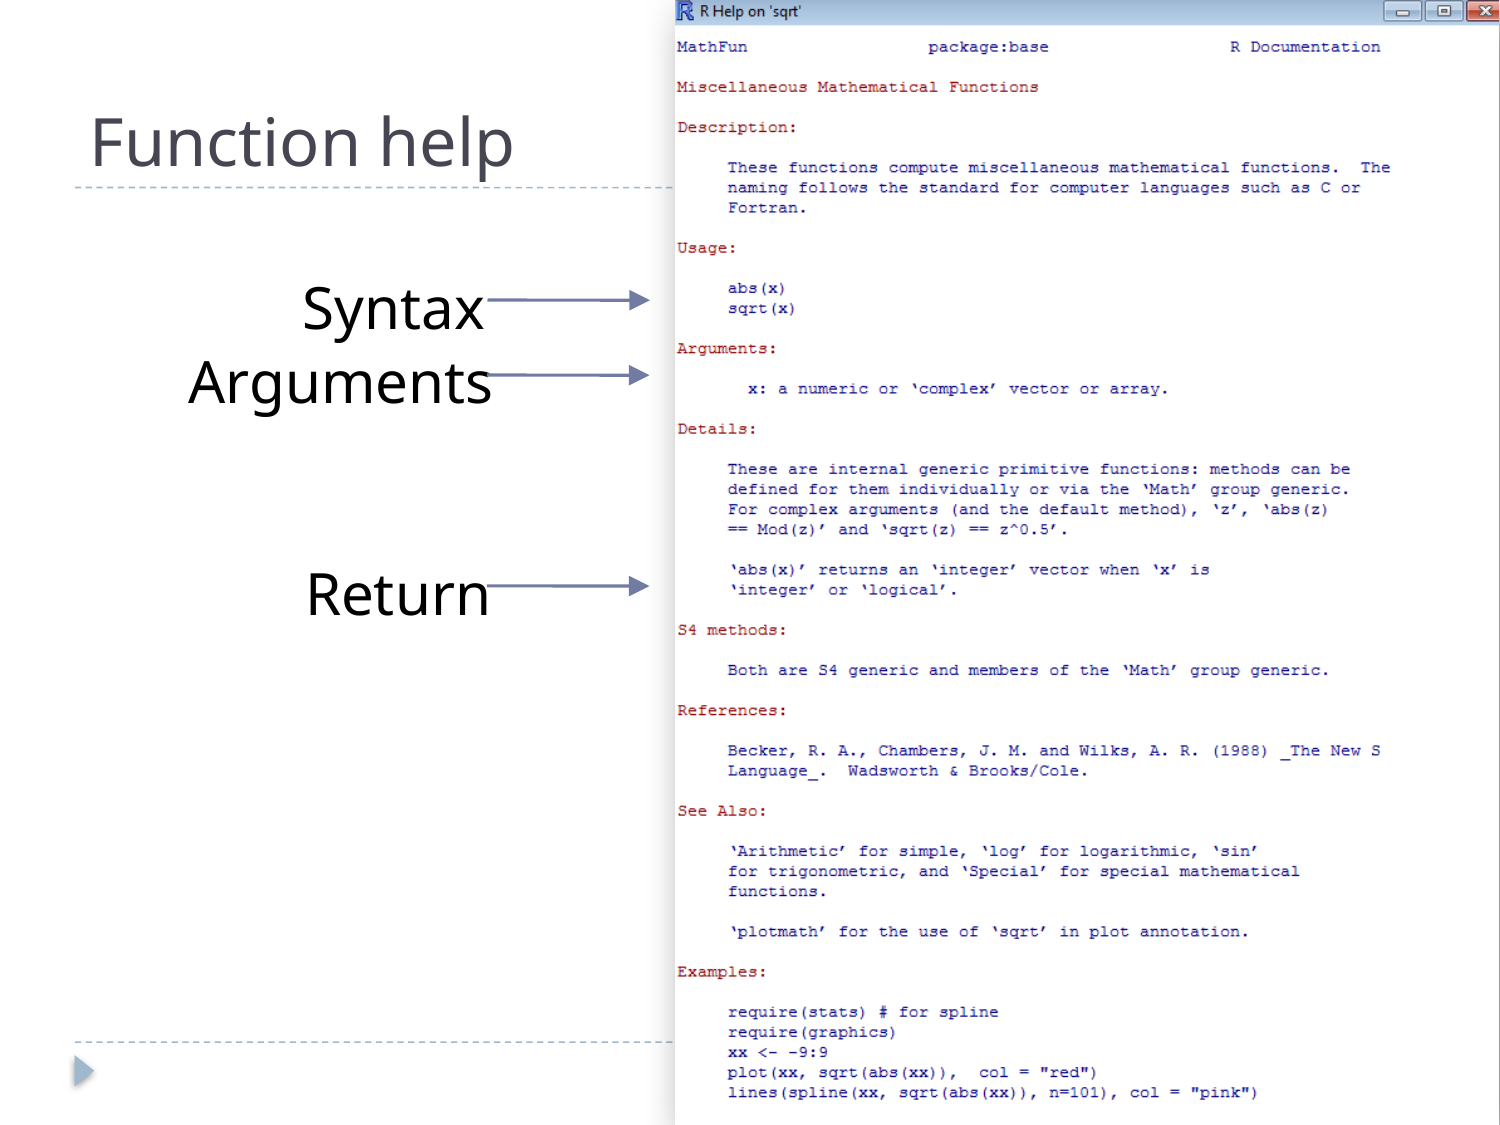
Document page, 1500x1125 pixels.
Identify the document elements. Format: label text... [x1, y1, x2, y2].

text_box Syntax [288, 264, 500, 337]
picture [674, 0, 1499, 1125]
text_box Arguments [173, 337, 509, 423]
text_box Return [290, 549, 506, 635]
title Function help [75, 24, 660, 188]
